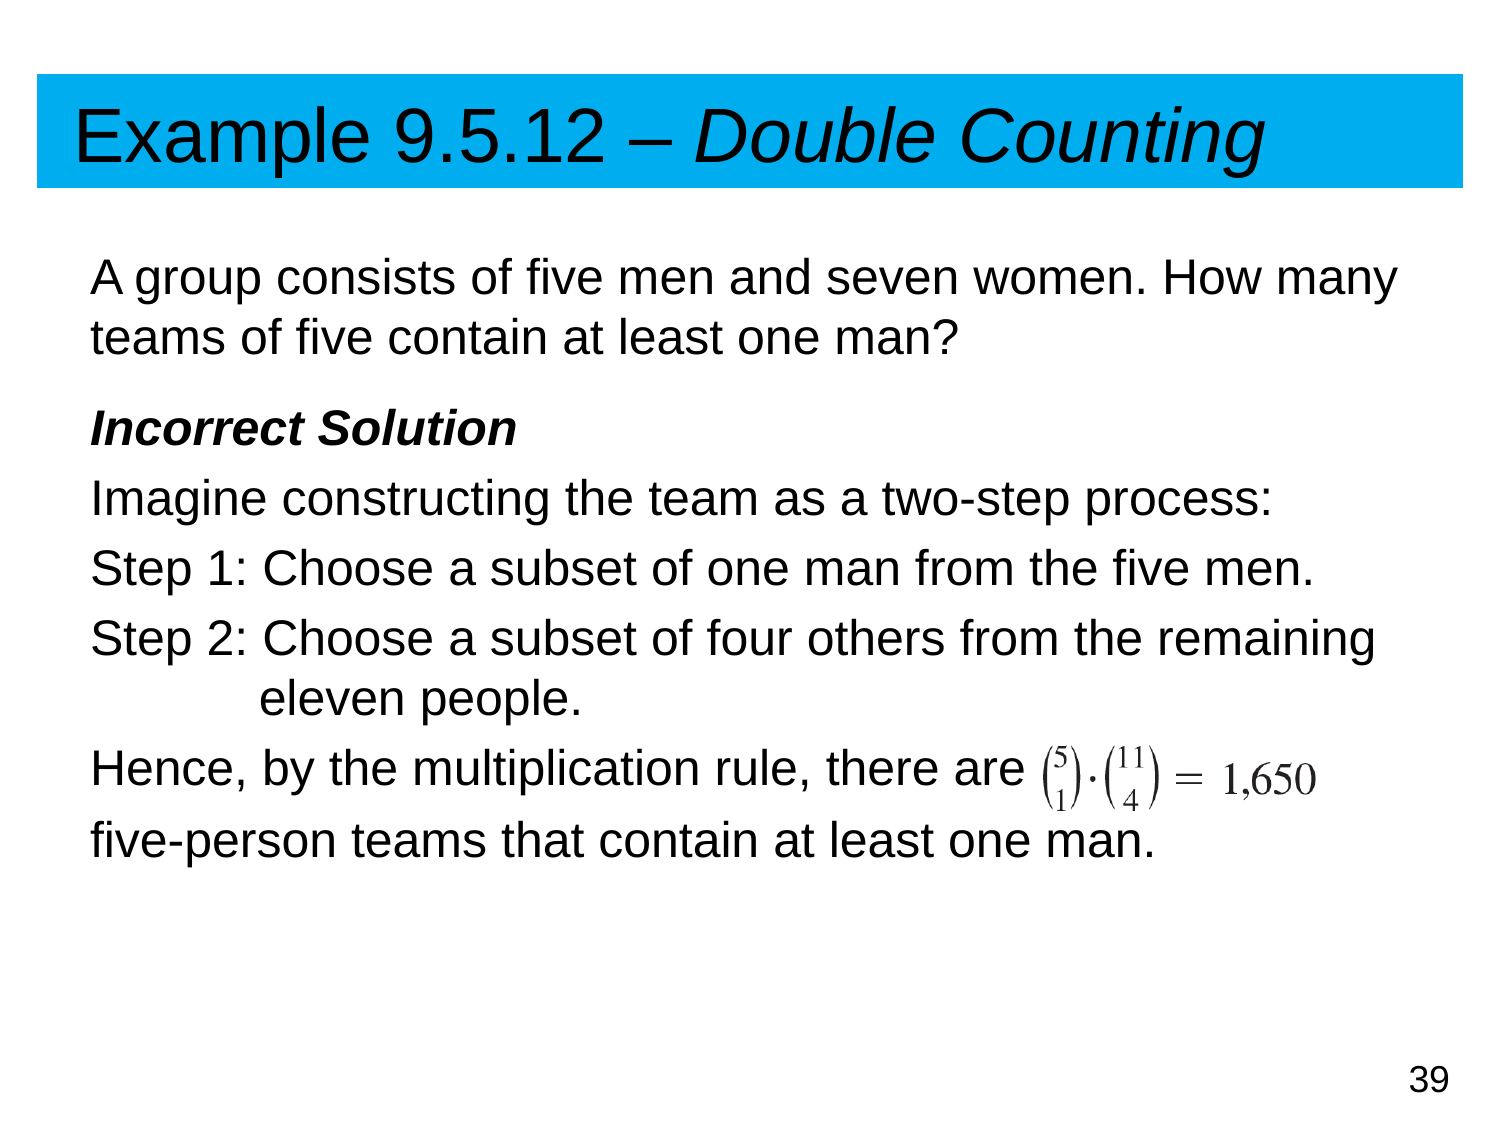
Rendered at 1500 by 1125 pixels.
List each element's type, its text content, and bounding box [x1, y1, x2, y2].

title Example 9.5.12 – Double Counting [58, 37, 1408, 225]
list A group consists of five men and seven women. How many teams of five contain at least one man? Incorrect Solution Imagine constructing the team as a two-step process: Step 1: Choose a subset of one man from the five men. Step 2: Choose a subset of four others from the remaining eleven people. Hence, by the multiplication rule, there are [75, 237, 1425, 800]
list five-person teams that contain at least one man. [75, 800, 1425, 888]
picture [1039, 741, 1319, 812]
